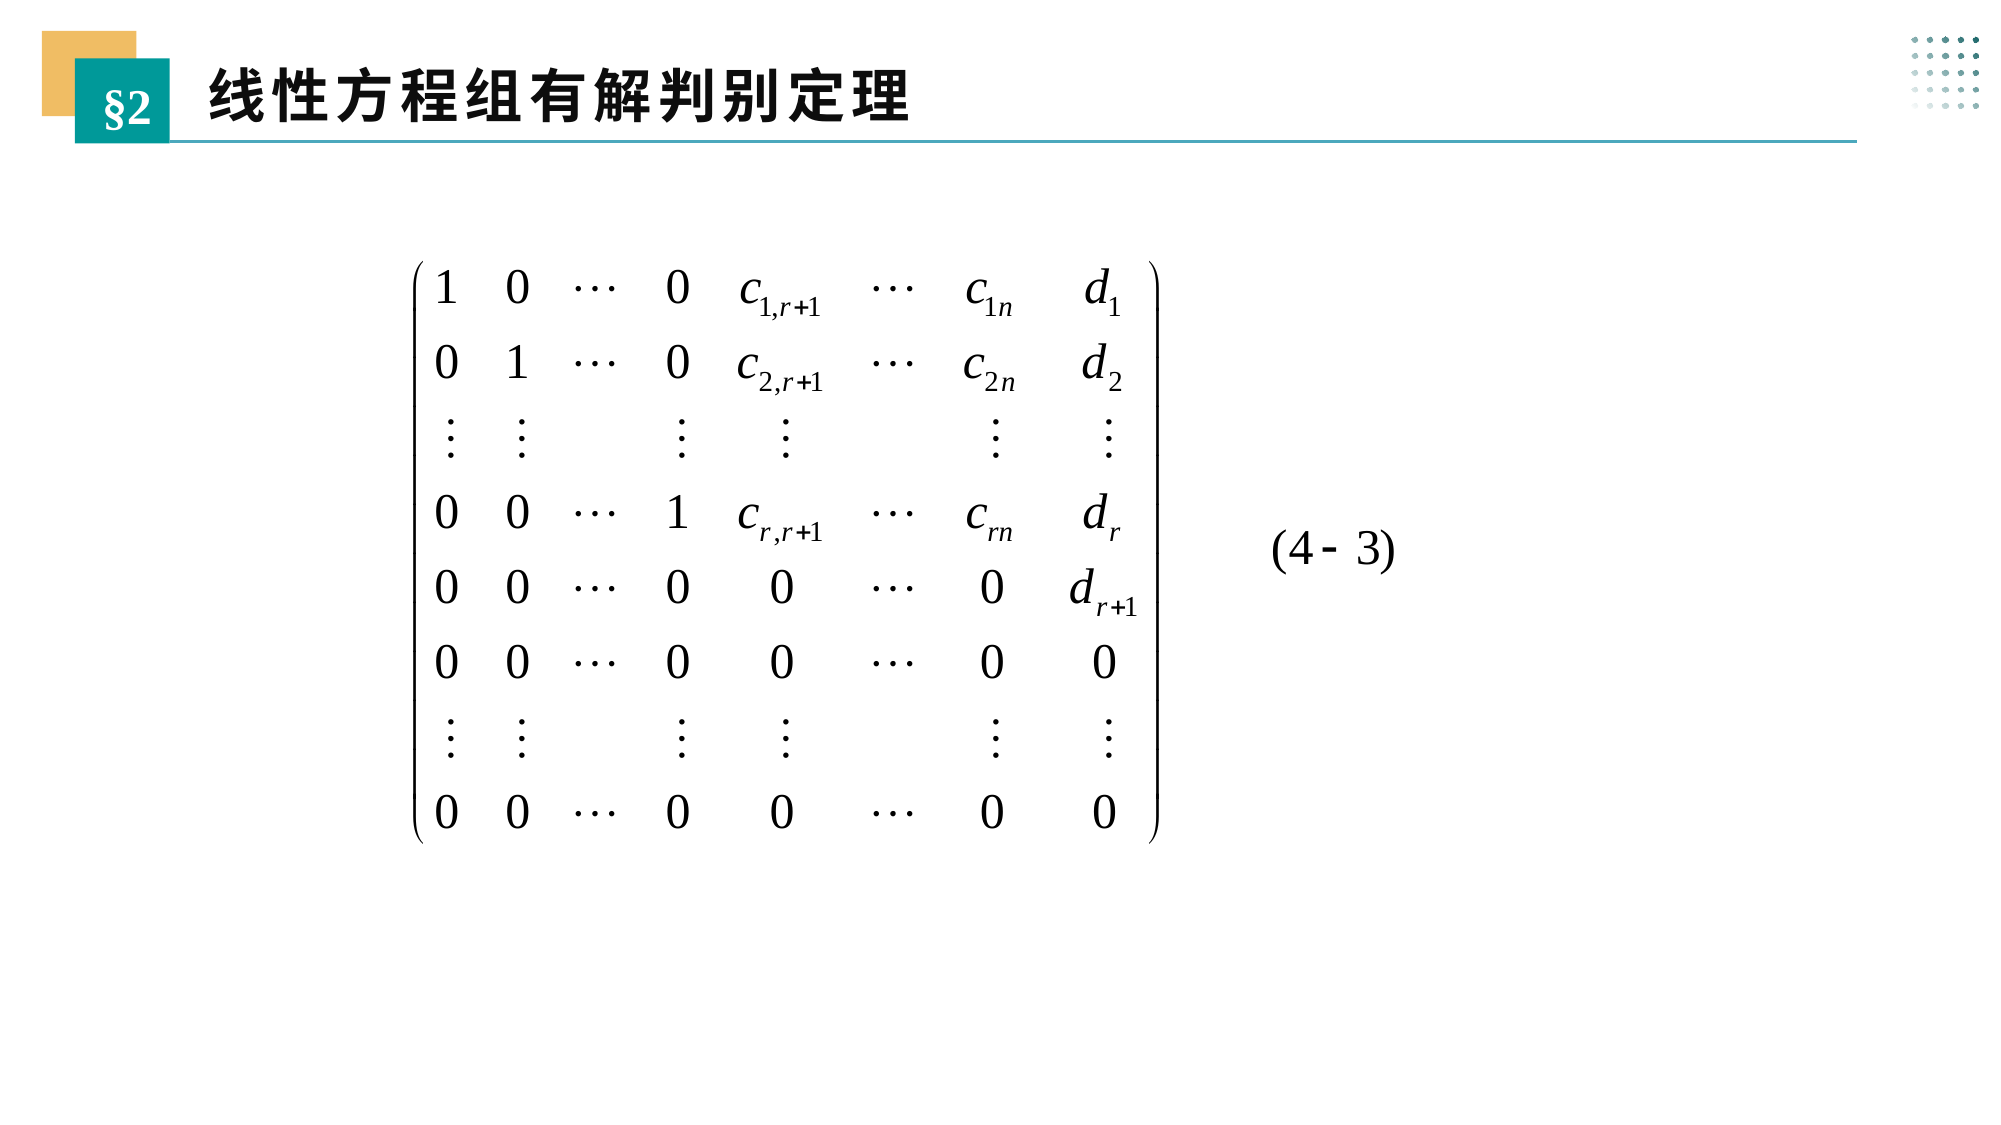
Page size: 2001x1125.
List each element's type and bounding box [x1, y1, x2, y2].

text_box [407, 256, 1399, 849]
text_box [79, 51, 976, 143]
